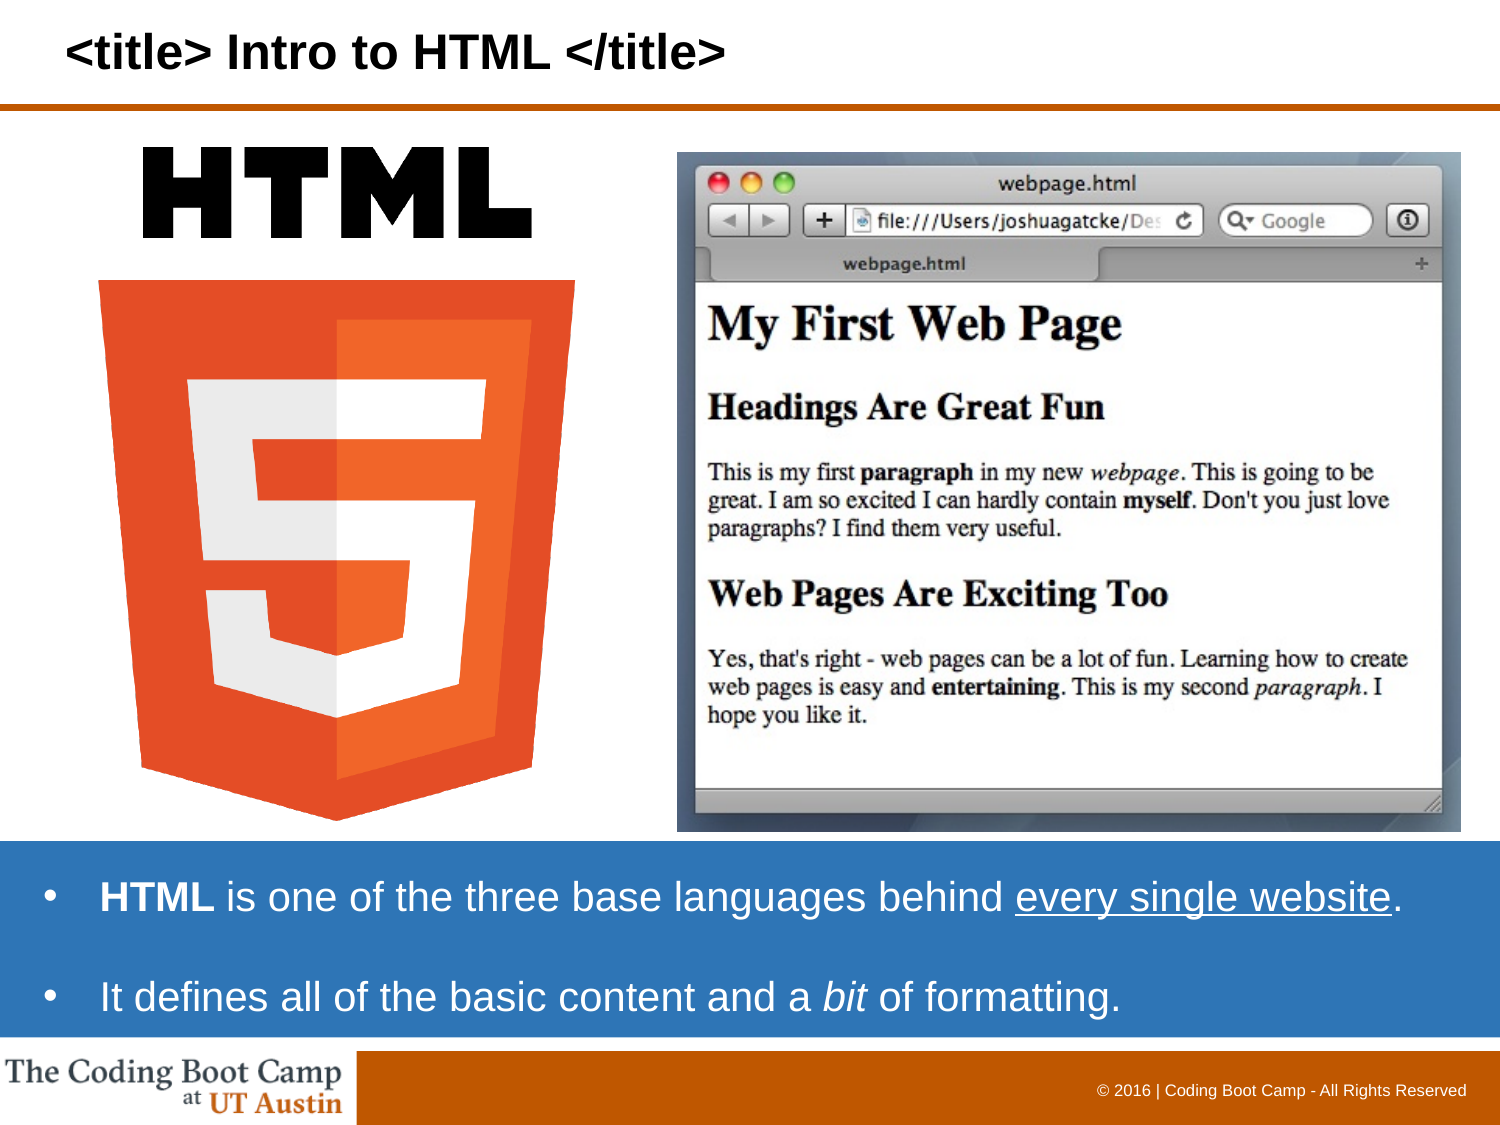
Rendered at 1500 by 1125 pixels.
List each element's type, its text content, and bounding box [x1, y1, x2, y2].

picture [677, 151, 1461, 832]
title <title> Intro to HTML </title> [50, 0, 948, 108]
text_box [0, 840, 1500, 1038]
text_box HTML is one of the three base languages behind every single website. It defines all of the basic content and a bit of formatting. [28, 862, 1472, 1028]
picture [0, 147, 673, 821]
picture [0, 1050, 357, 1125]
